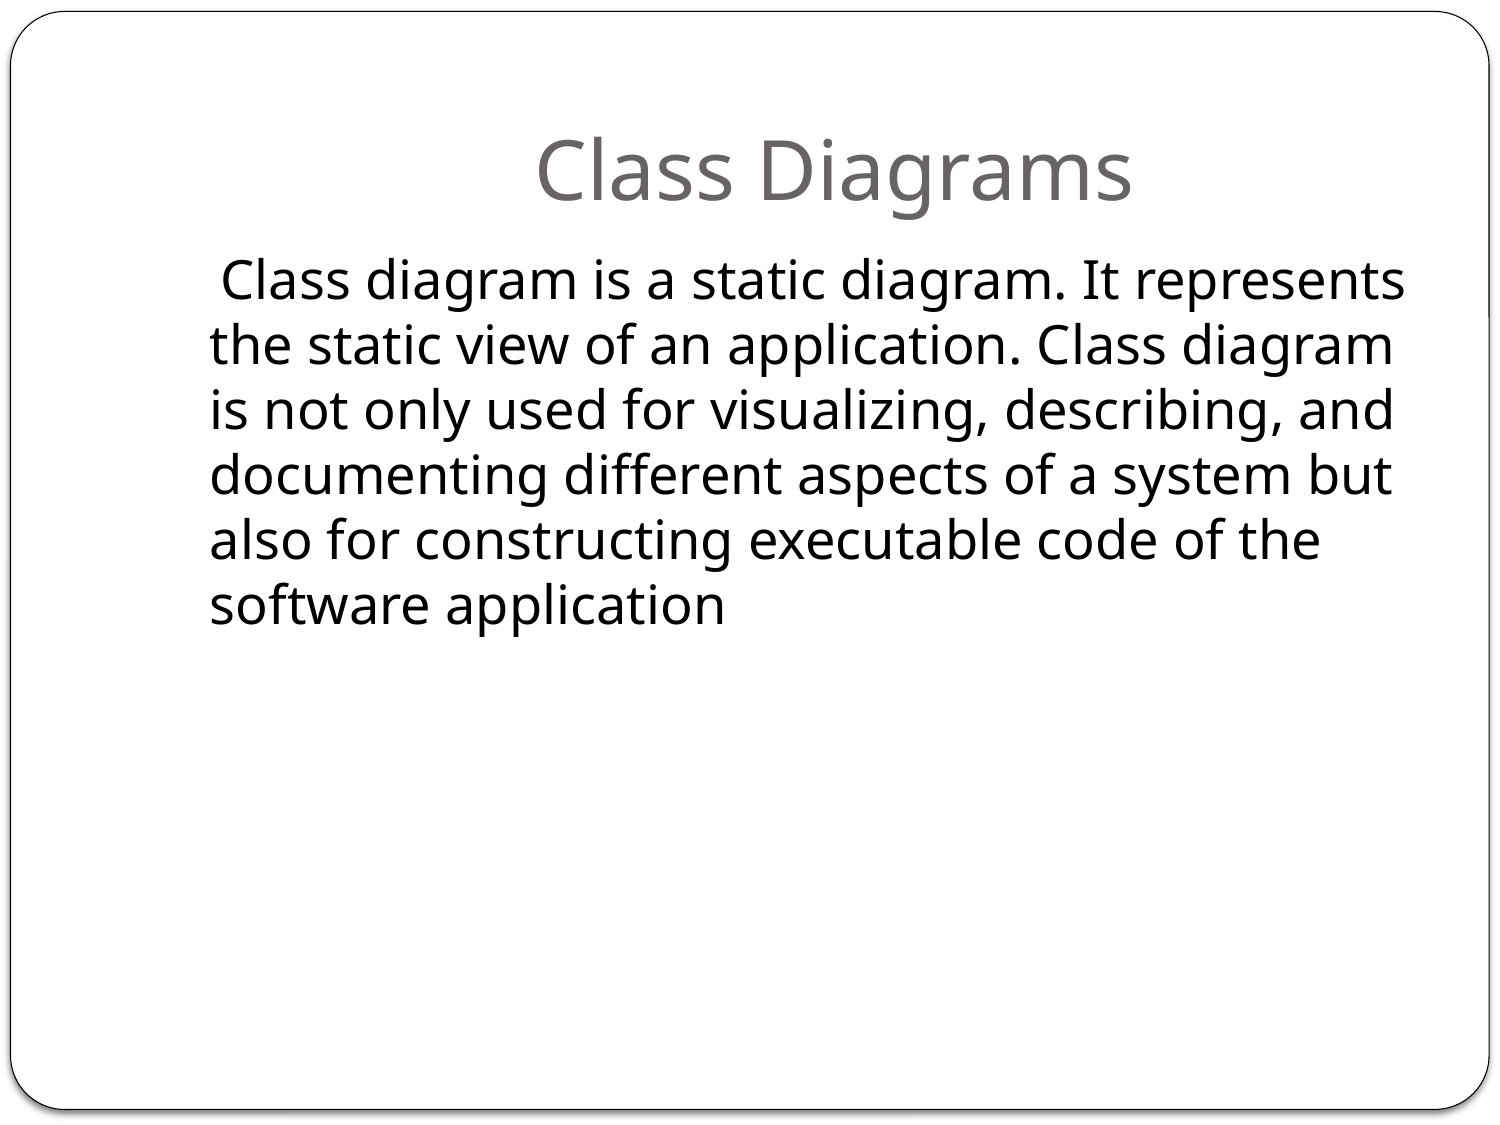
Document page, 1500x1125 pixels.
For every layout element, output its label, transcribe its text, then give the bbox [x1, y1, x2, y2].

title Class Diagrams [150, 45, 1425, 233]
list Class diagram is a static diagram. It represents the static view of an application. Class diagram is not only used for visualizing, describing, and documenting different aspects of a system but also for constructing executable code of the software application [150, 237, 1425, 988]
